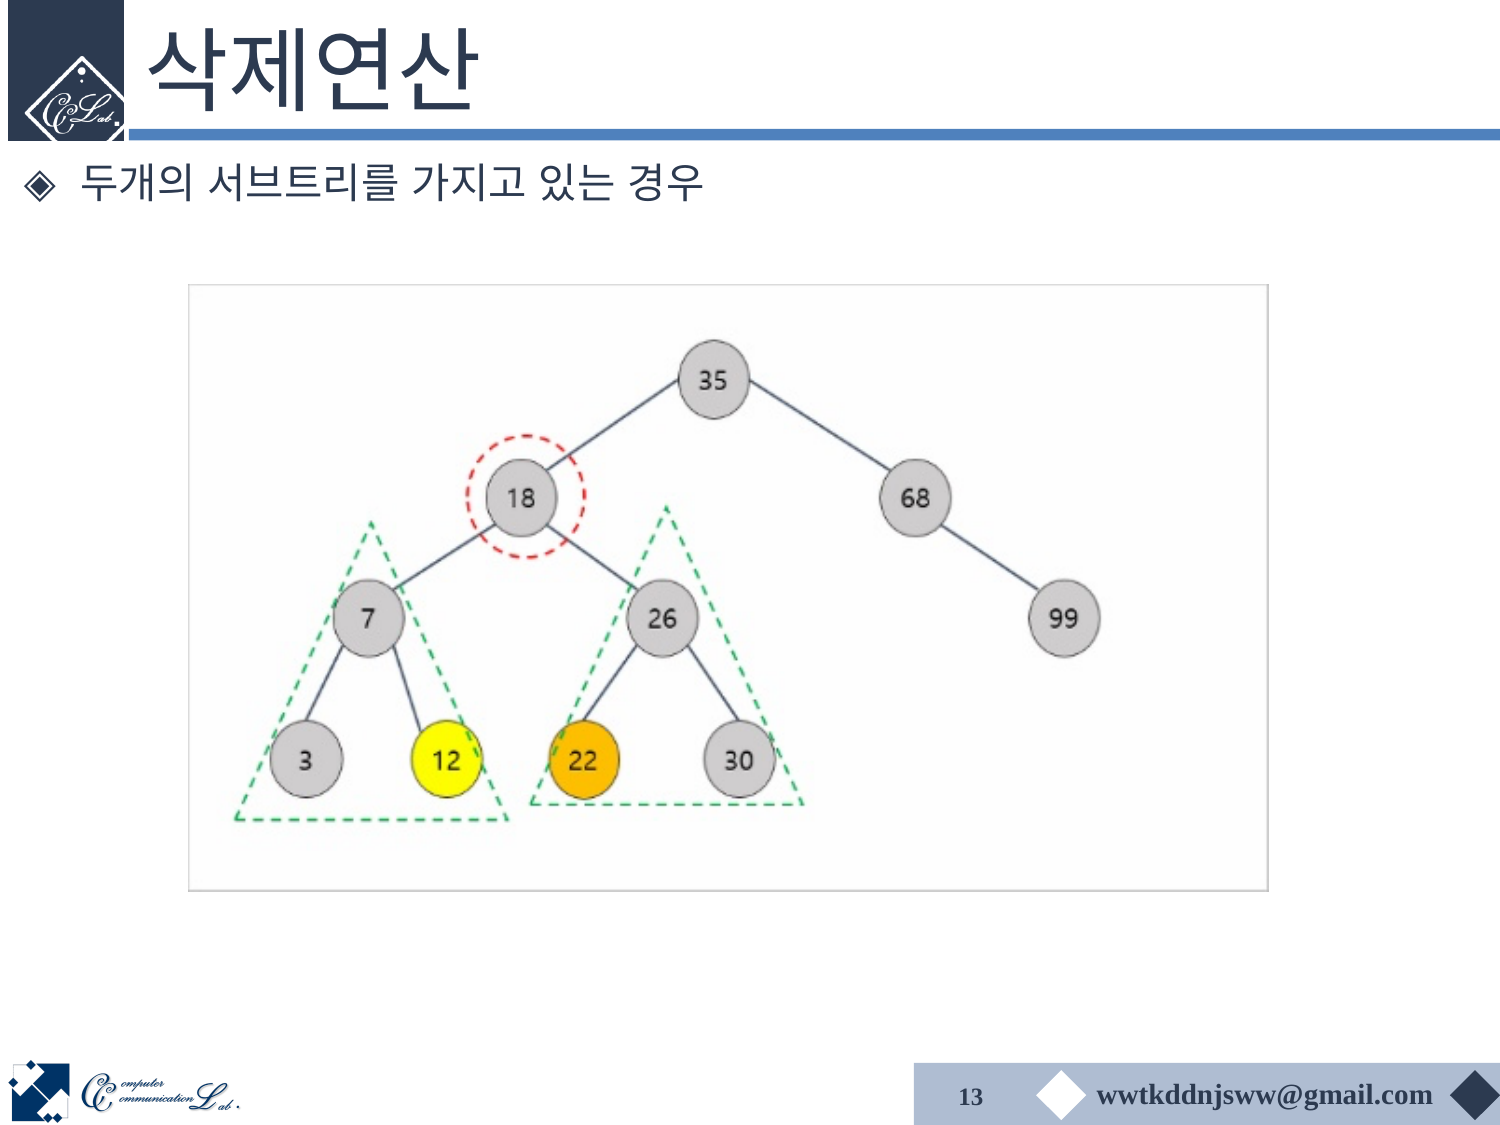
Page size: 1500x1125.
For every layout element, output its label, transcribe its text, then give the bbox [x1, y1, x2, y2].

list 두개의 서브트리를 가지고 있는 경우 [8, 148, 1493, 1059]
title 삭제연산 [129, 10, 1474, 126]
picture [188, 284, 1269, 892]
picture [8, 0, 124, 141]
picture [7, 1058, 243, 1125]
